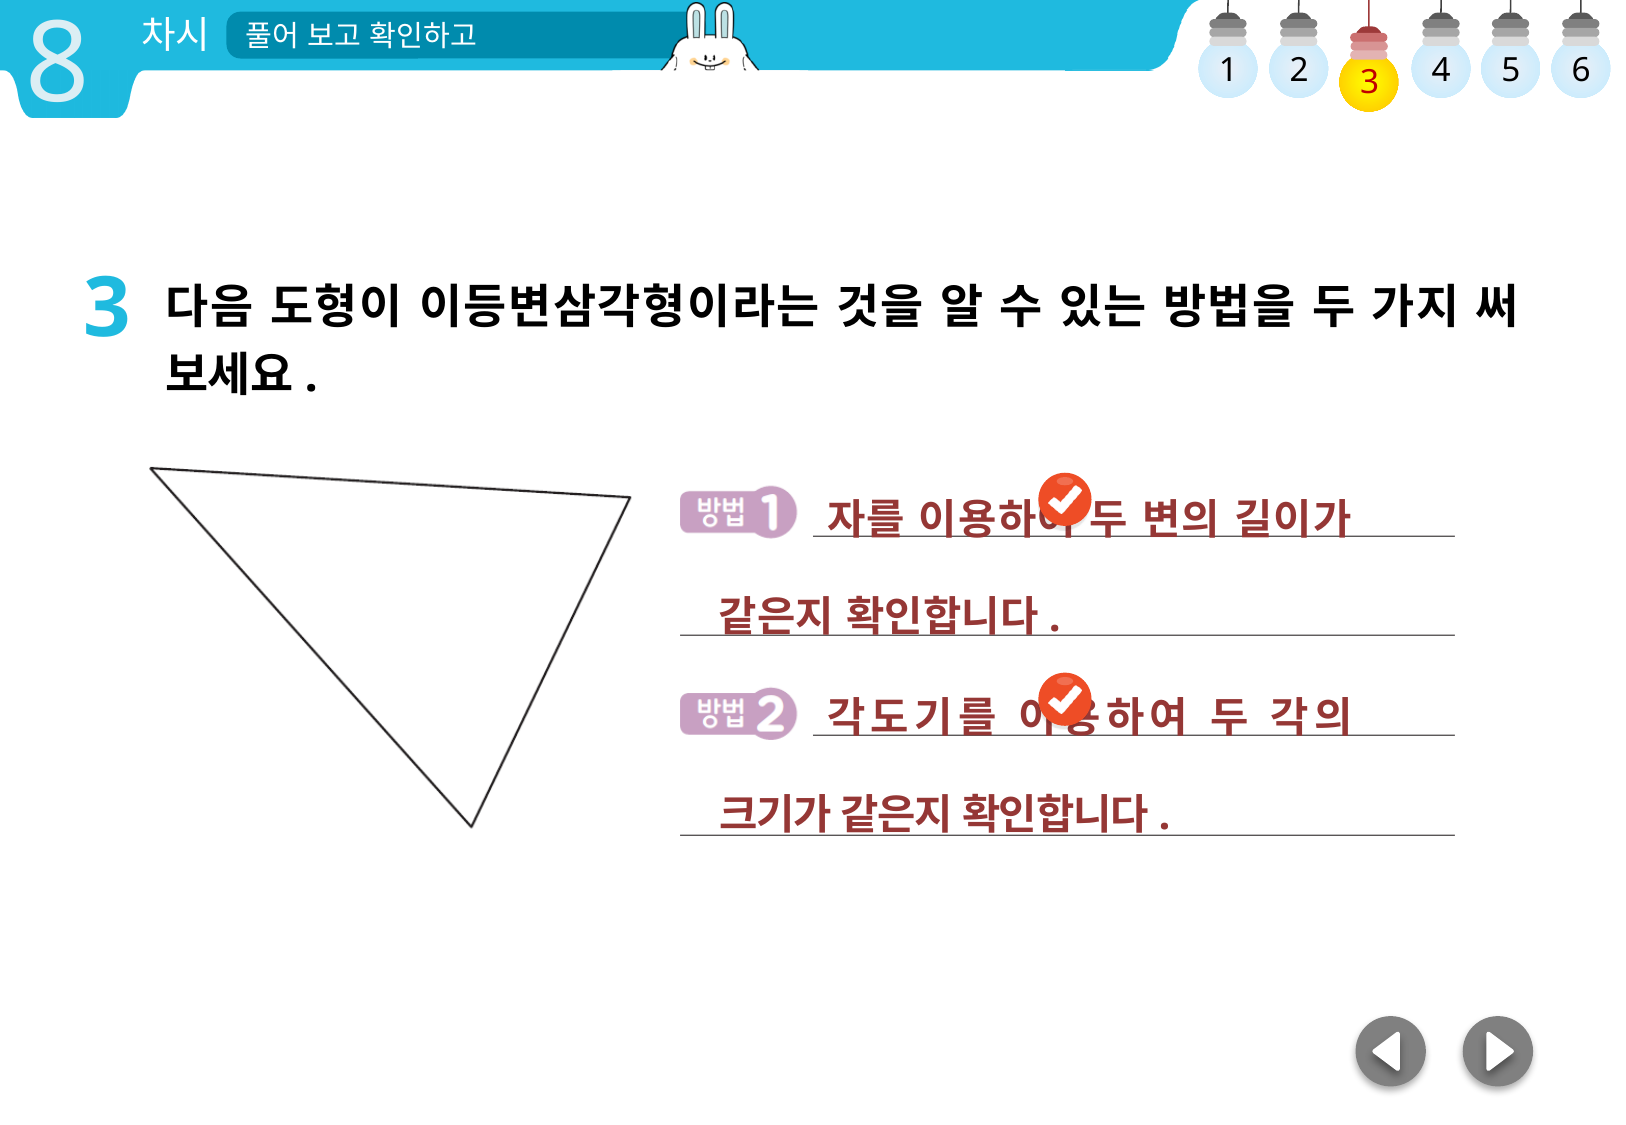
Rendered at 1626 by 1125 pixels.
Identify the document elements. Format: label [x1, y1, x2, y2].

text_box [1038, 472, 1092, 527]
picture [140, 443, 1485, 866]
text_box [68, 245, 1534, 410]
picture [3, 70, 145, 118]
text_box [703, 460, 1463, 649]
picture [40, 70, 74, 94]
text_box [1355, 1015, 1534, 1087]
picture [659, 2, 760, 70]
text_box [1064, 0, 1611, 112]
text_box [704, 658, 1463, 847]
text_box [1038, 672, 1092, 726]
